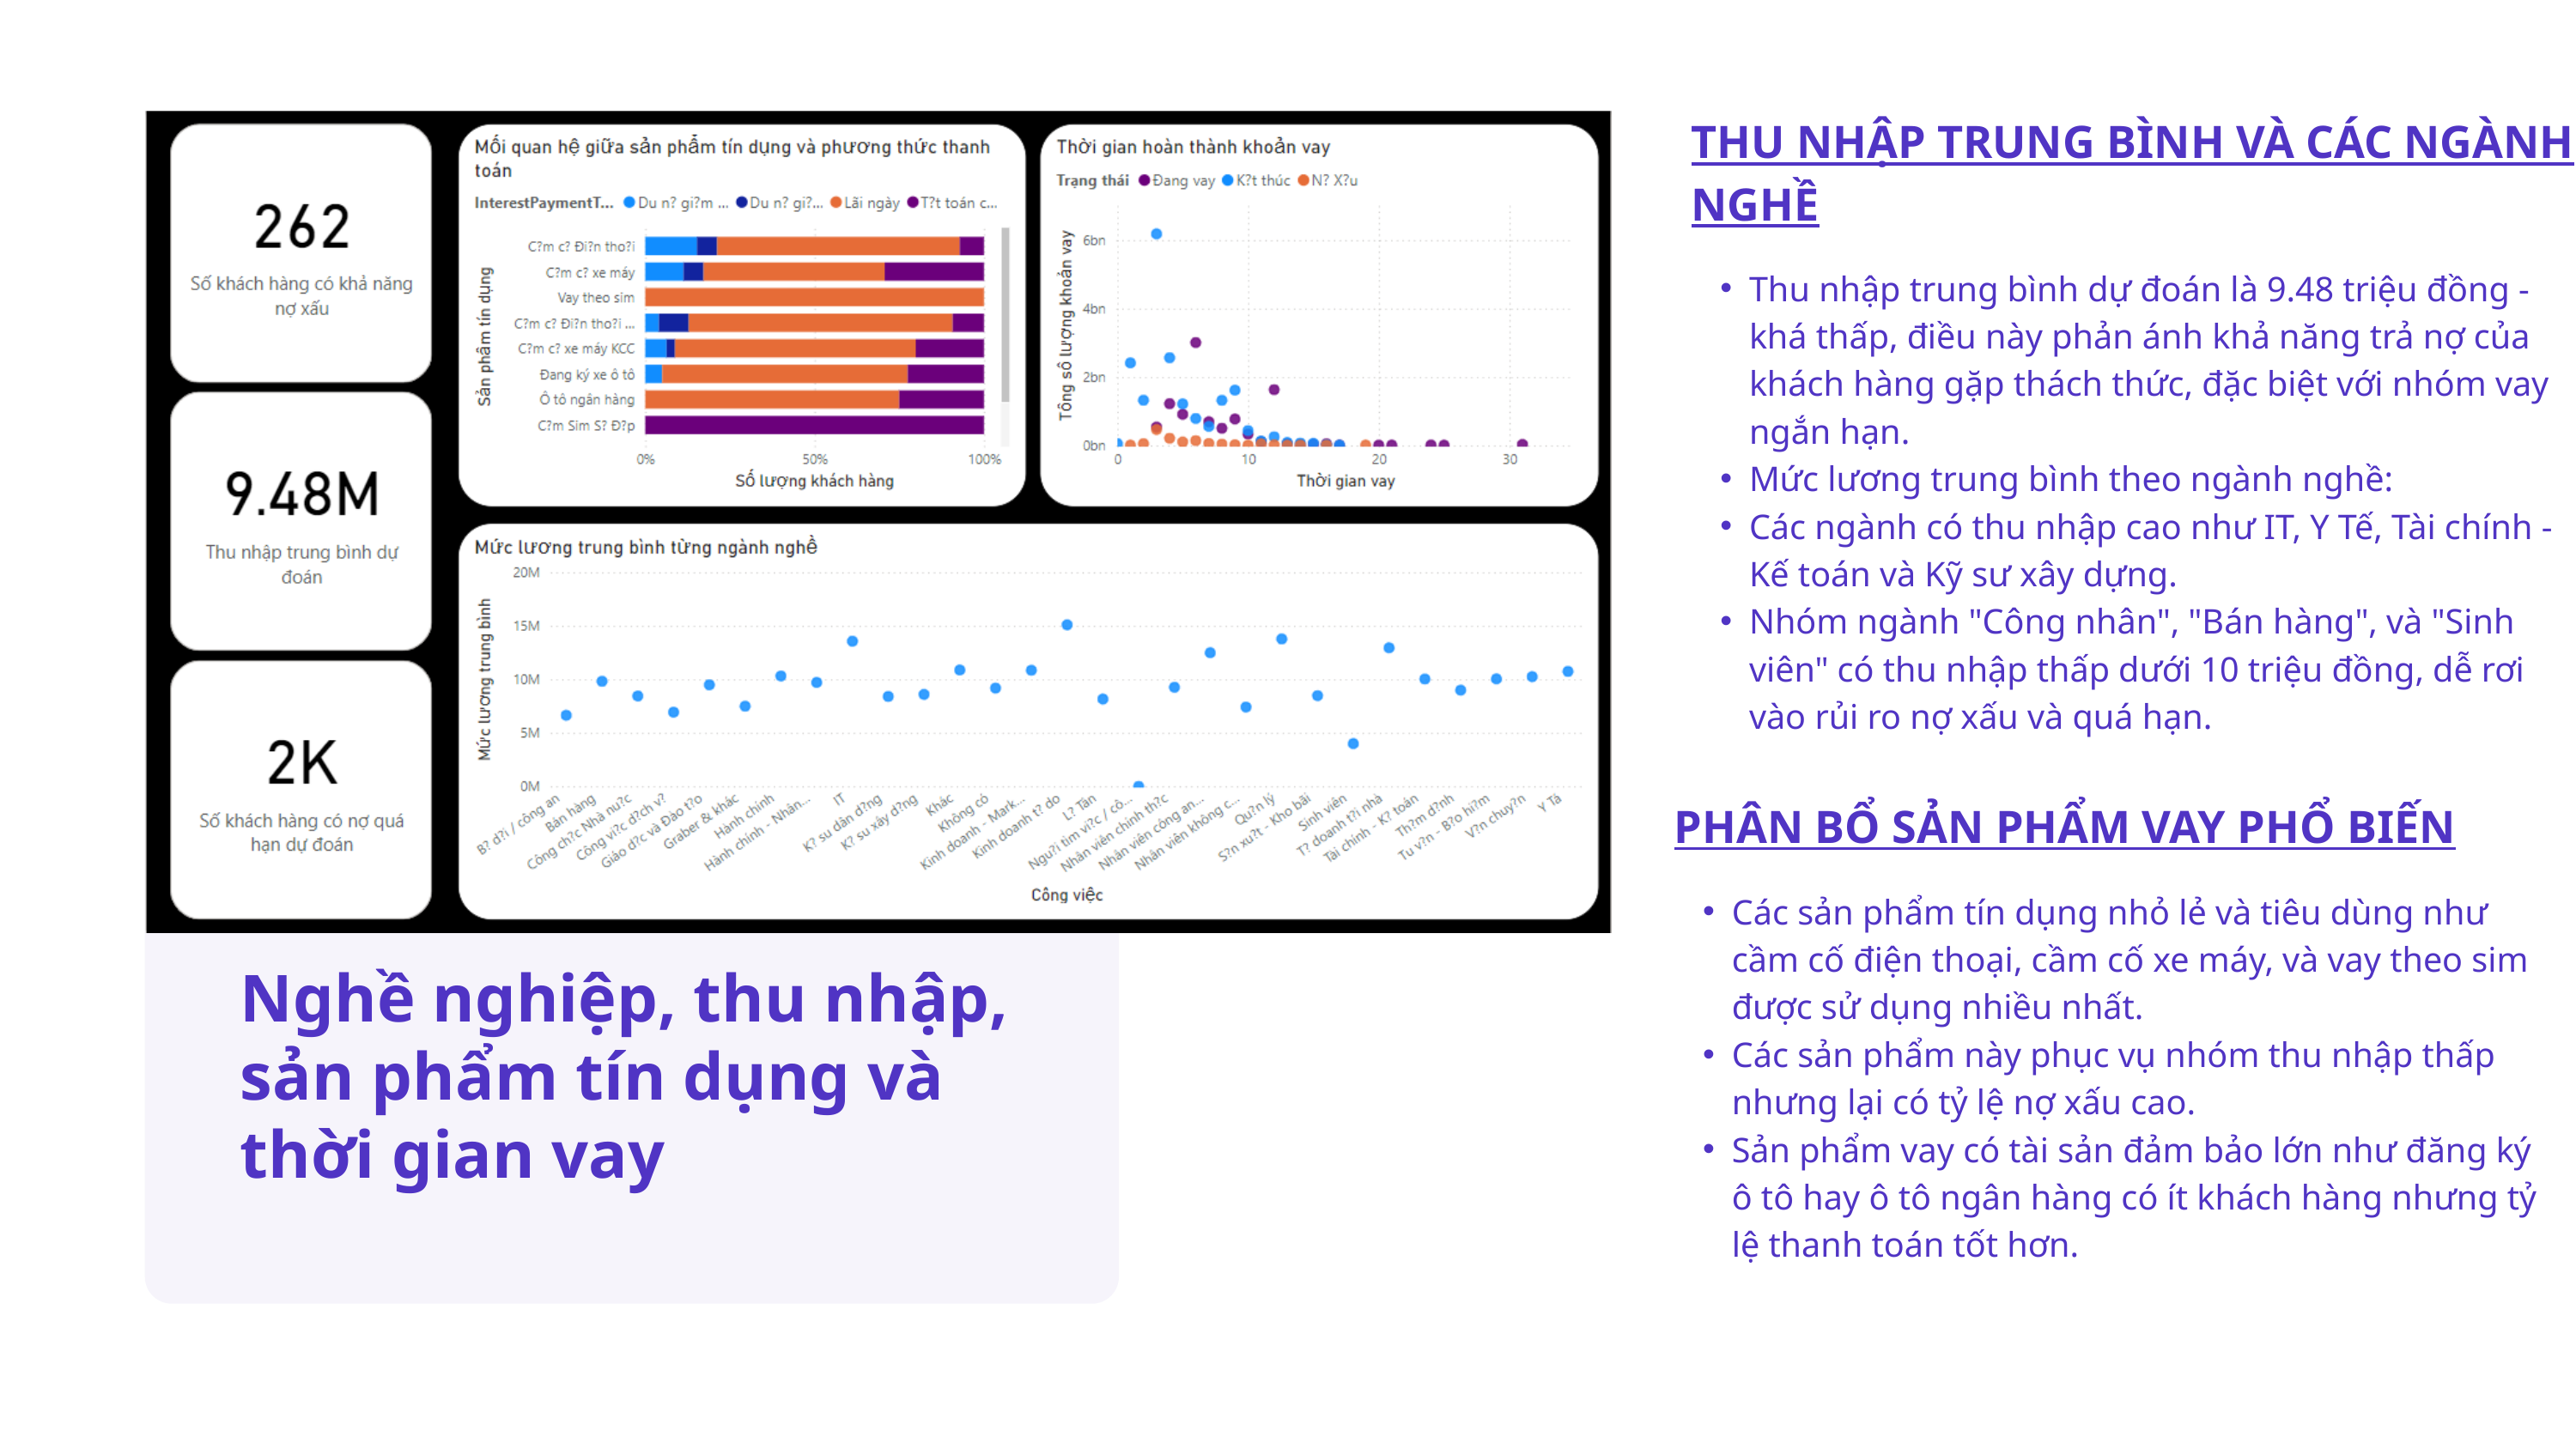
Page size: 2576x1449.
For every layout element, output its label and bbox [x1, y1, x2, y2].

text_box [144, 144, 1120, 1304]
text_box [1674, 794, 2559, 1304]
text_box [144, 110, 1612, 933]
text_box [1691, 109, 2576, 775]
